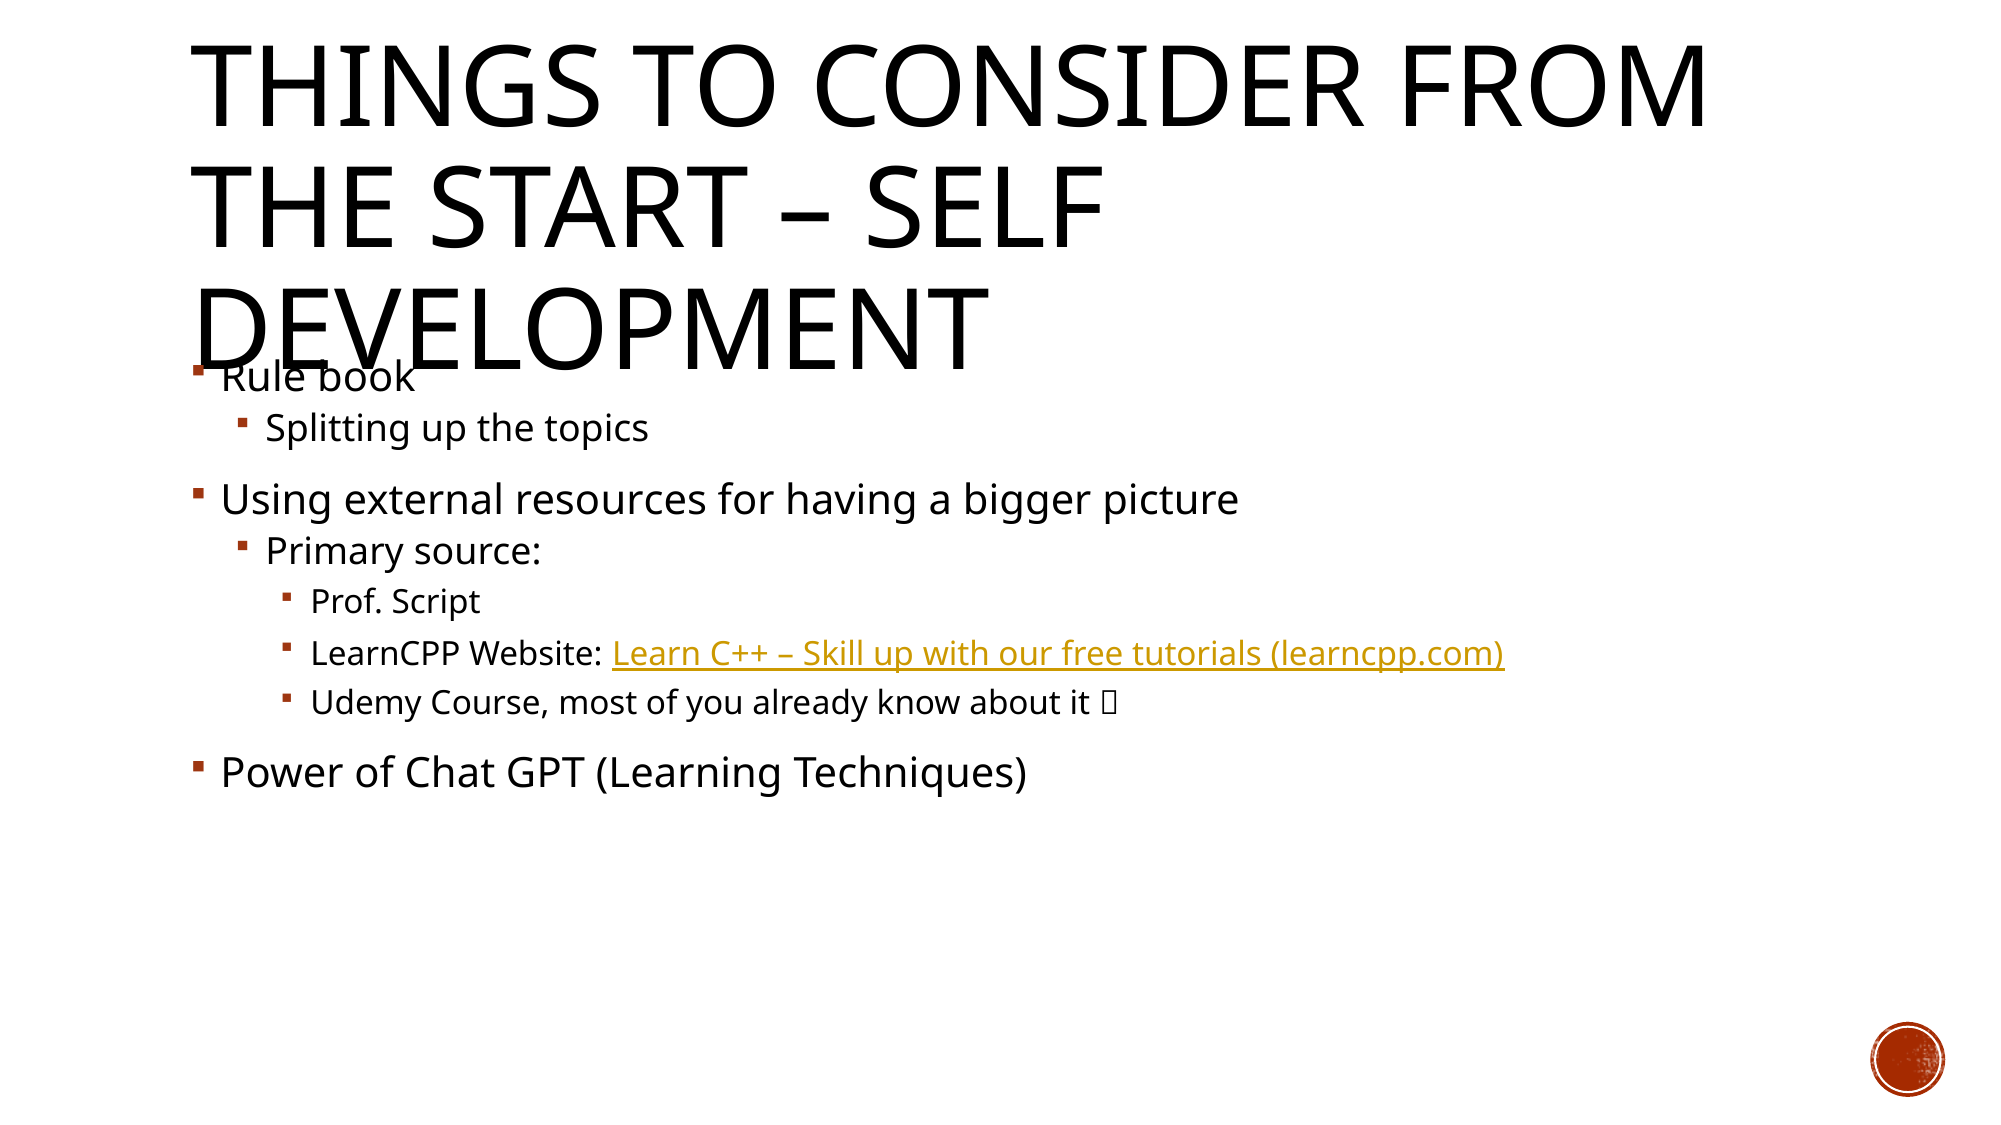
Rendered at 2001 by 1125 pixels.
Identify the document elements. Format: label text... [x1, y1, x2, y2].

title Things to consider from the start – Self Development [175, 79, 1826, 344]
list Rule book Splitting up the topics Using external resources for having a bigger picture Primary source: Prof. Script LearnCPP Website: Learn C++ – Skill up with our free tutorials (learncpp.com) Udemy Course, most of you already know about it  Power of Chat GPT (Learning Techniques) [175, 348, 1826, 1013]
